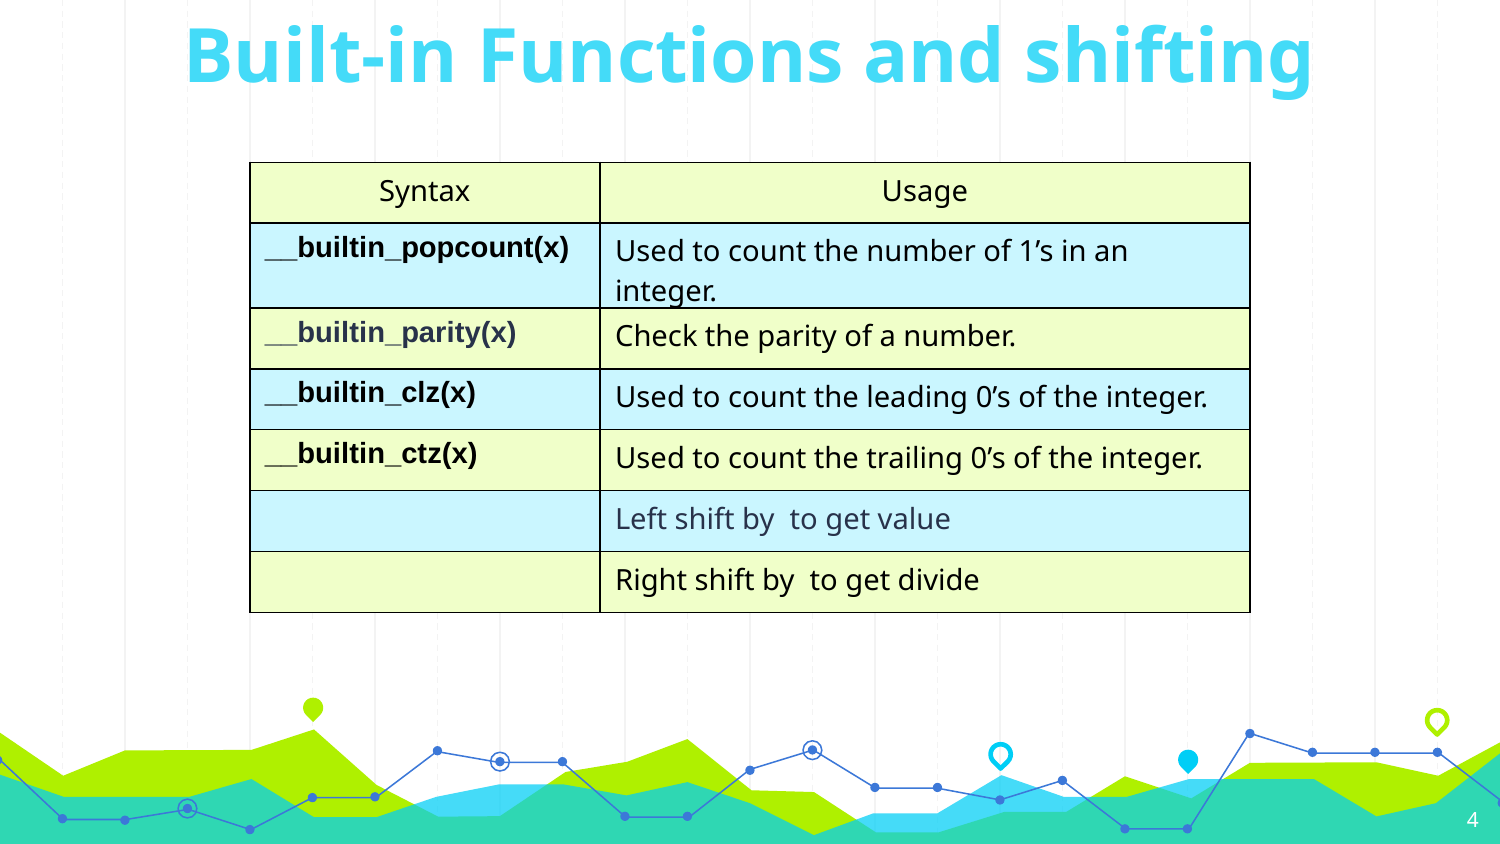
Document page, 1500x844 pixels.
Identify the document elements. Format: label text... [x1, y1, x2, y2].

text_box Built-in Functions and shifting [0, 0, 1500, 105]
slide_number 4 [1403, 791, 1494, 844]
